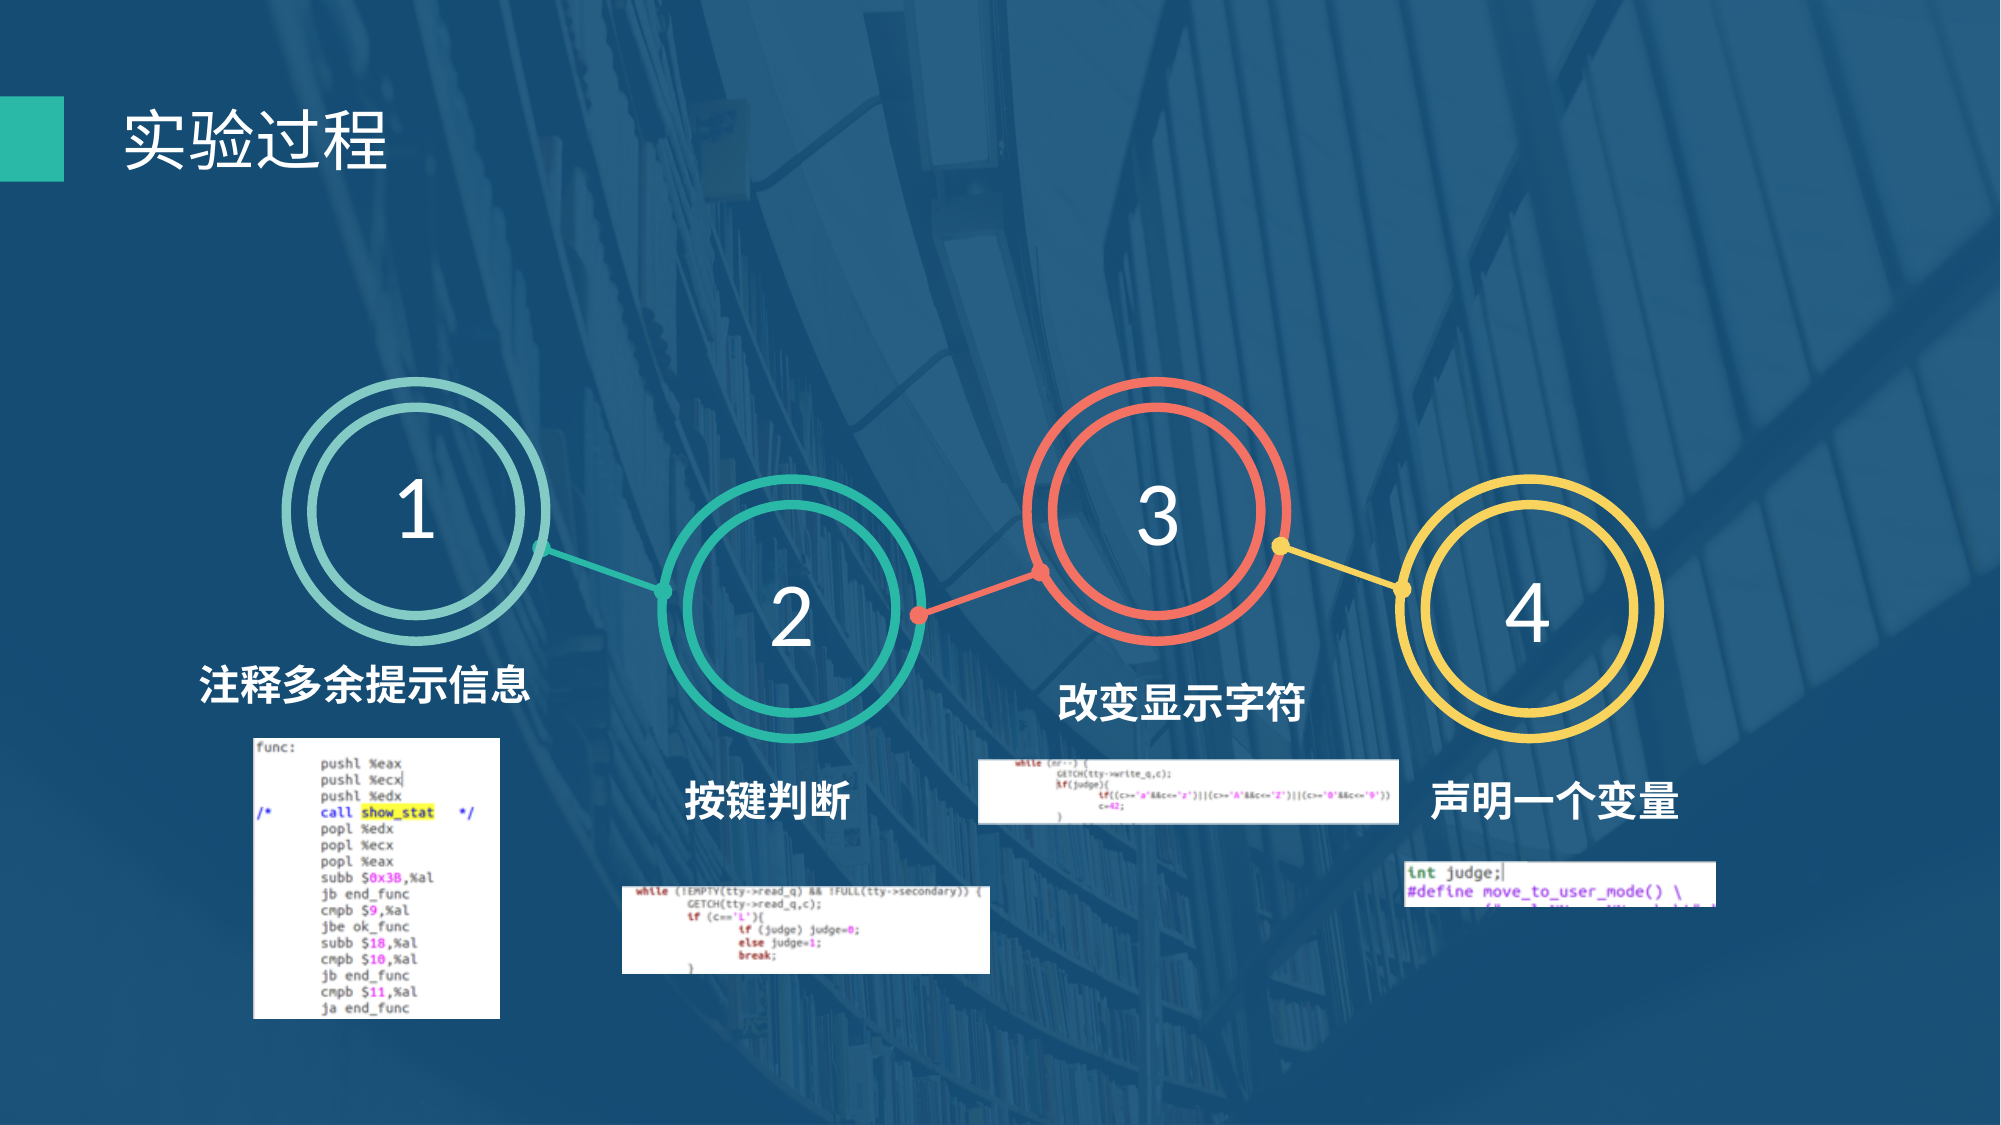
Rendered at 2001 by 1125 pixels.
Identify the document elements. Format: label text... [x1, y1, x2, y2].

text_box 3 [1120, 445, 1224, 571]
text_box 2 [753, 547, 858, 672]
text_box [1398, 478, 1661, 740]
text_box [0, 96, 447, 182]
text_box 注释多余提示信息 [183, 651, 570, 717]
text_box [541, 548, 664, 592]
text_box 改变显示字符 [1042, 669, 1337, 735]
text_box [918, 572, 1041, 616]
text_box [1025, 380, 1288, 643]
picture [0, 0, 2001, 1125]
text_box [660, 478, 922, 740]
text_box 按键判断 [669, 767, 914, 832]
text_box [285, 380, 547, 643]
text_box 声明一个变量 [1415, 767, 1705, 832]
text_box 4 [1490, 543, 1594, 668]
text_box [1280, 546, 1403, 590]
text_box 1 [377, 439, 481, 564]
